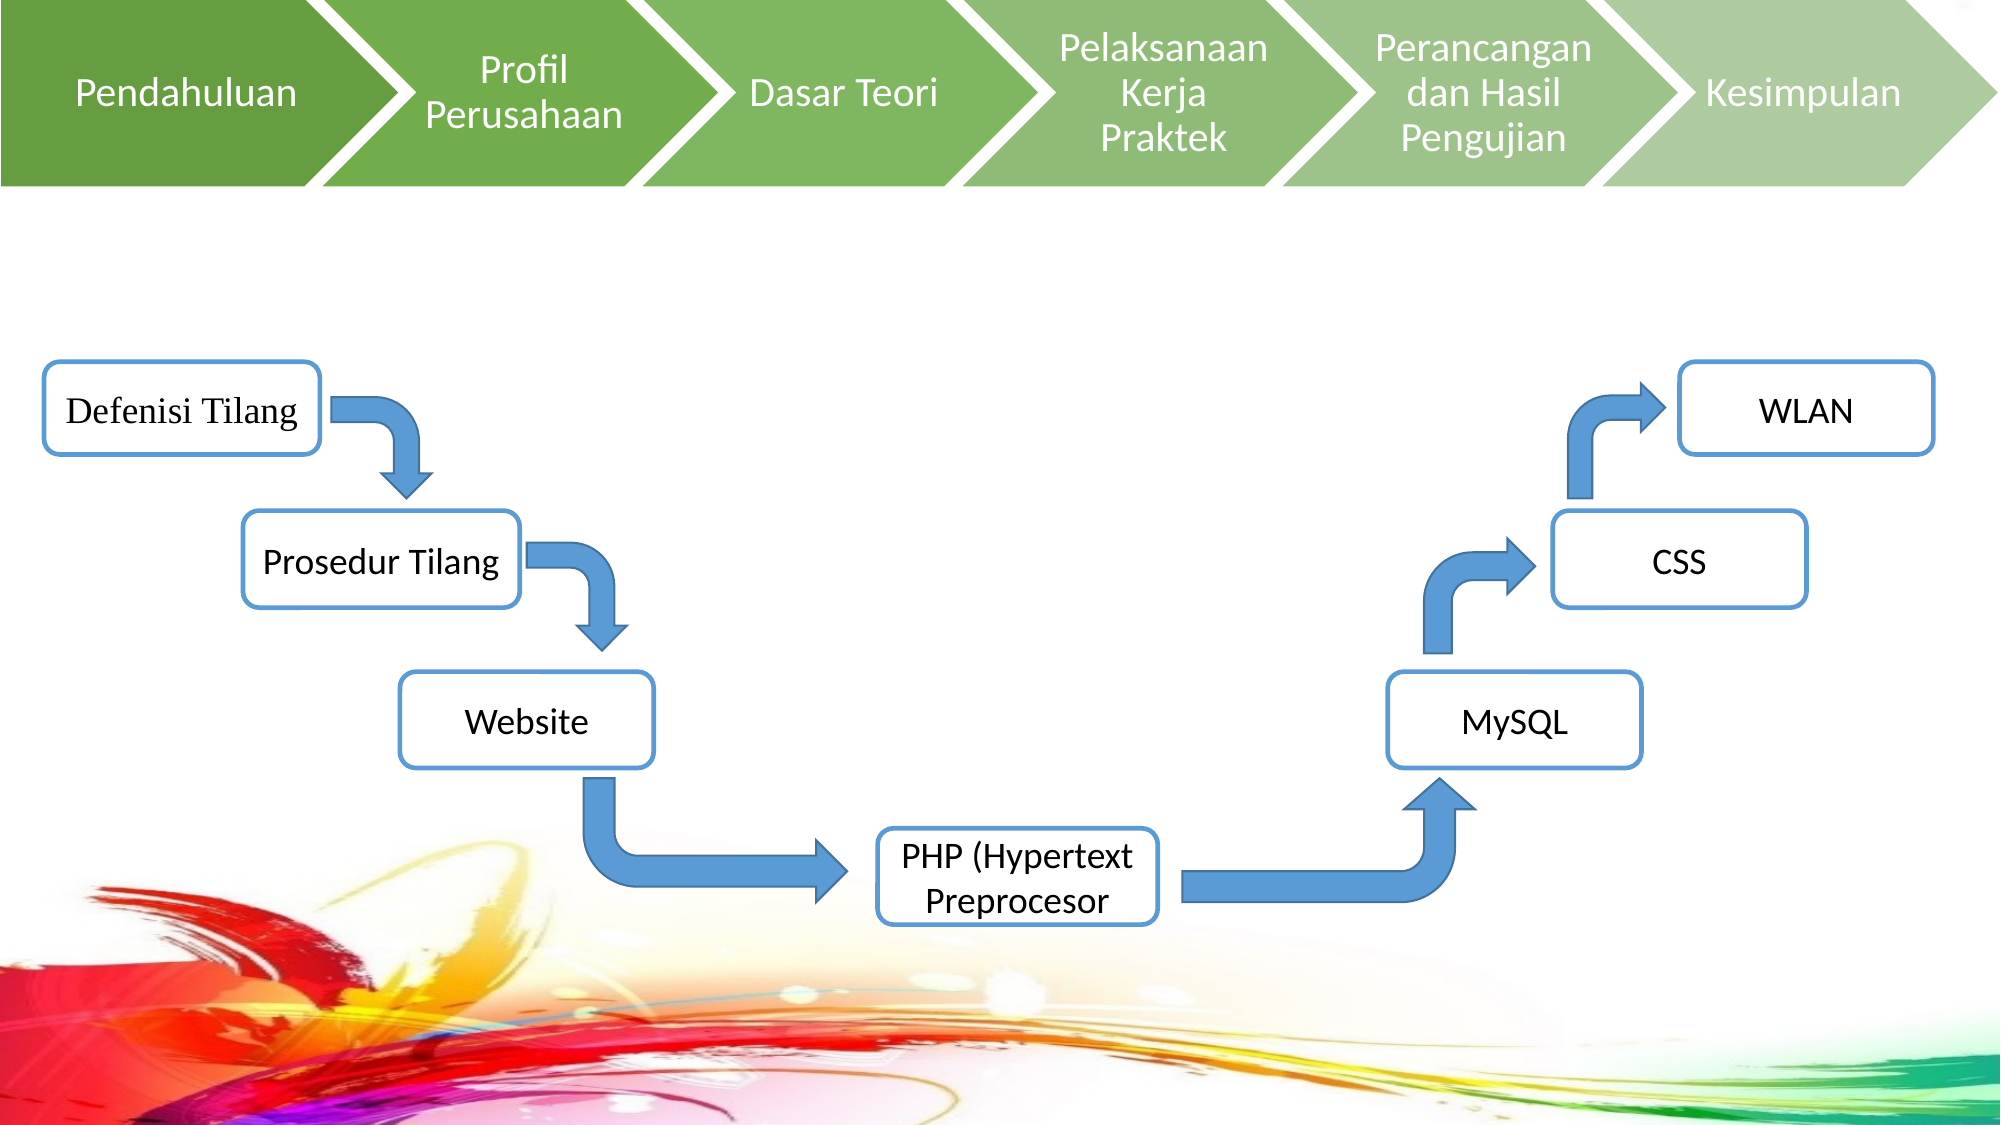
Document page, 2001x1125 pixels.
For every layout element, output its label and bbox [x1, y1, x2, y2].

text_box [0, 0, 319, 188]
text_box [1279, 0, 1599, 188]
text_box [319, 0, 639, 188]
text_box [1599, 0, 2000, 188]
text_box [959, 0, 1279, 188]
list [0, 188, 2000, 1125]
text_box [639, 0, 959, 188]
